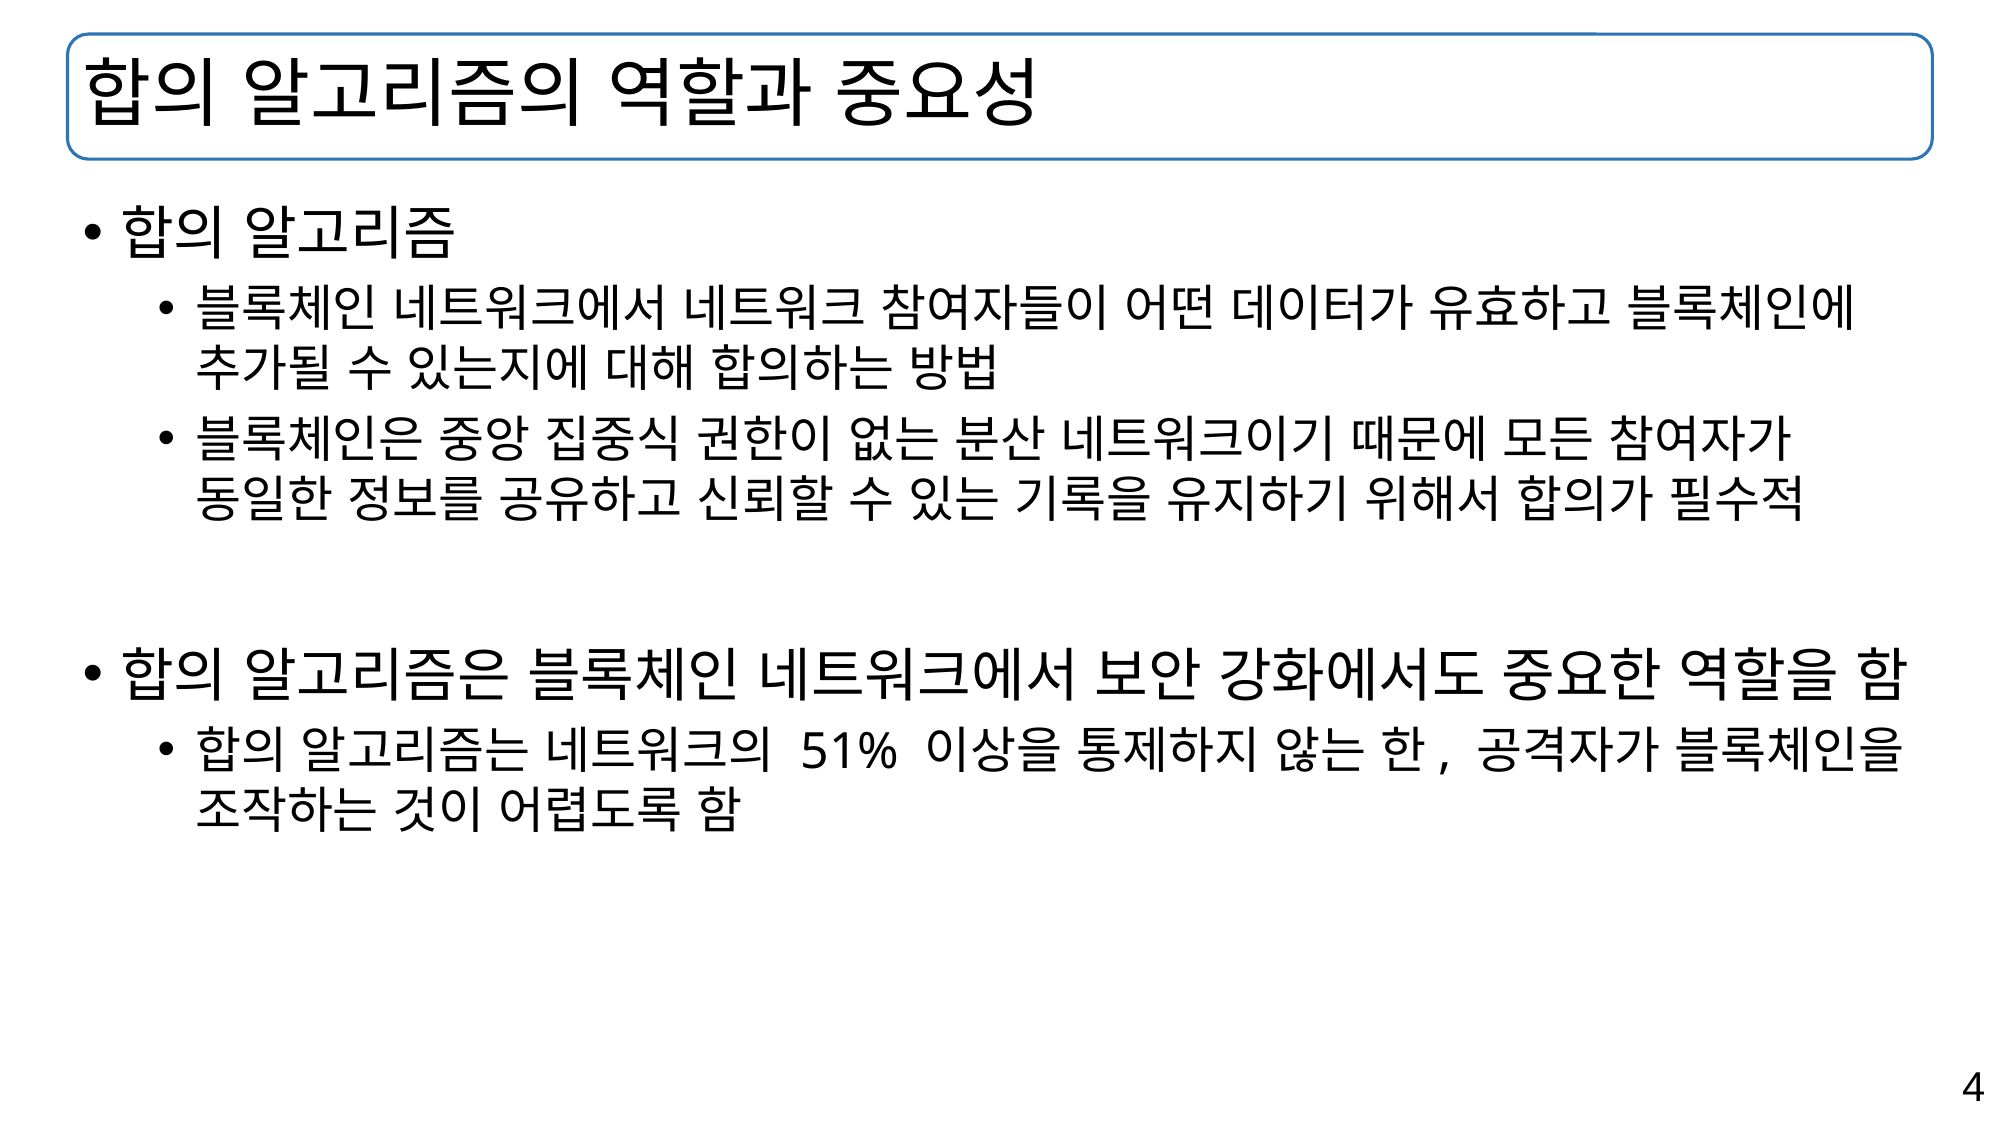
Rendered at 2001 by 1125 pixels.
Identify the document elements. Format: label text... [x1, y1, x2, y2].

list 합의 알고리즘 블록체인 네트워크에서 네트워크 참여자들이 어떤 데이터가 유효하고 블록체인에 추가될 수 있는지에 대해 합의하는 방법 블록체인은 중앙 집중식 권한이 없는 분산 네트워크이기 때문에 모든 참여자가 동일한 정보를 공유하고 신뢰할 수 있는 기록을 유지하기 위해서 합의가 필수적 합의 알고리즘은 블록체인 네트워크에서 보안 강화에서도 중요한 역할을 함 합의 알고리즘는 네트워크의 51% 이상을 통제하지 않는 한, 공격자가 블록체인을 조작하는 것이 어렵도록 함 [67, 189, 1933, 1079]
title 합의 알고리즘의 역할과 중요성 [67, 34, 1933, 160]
